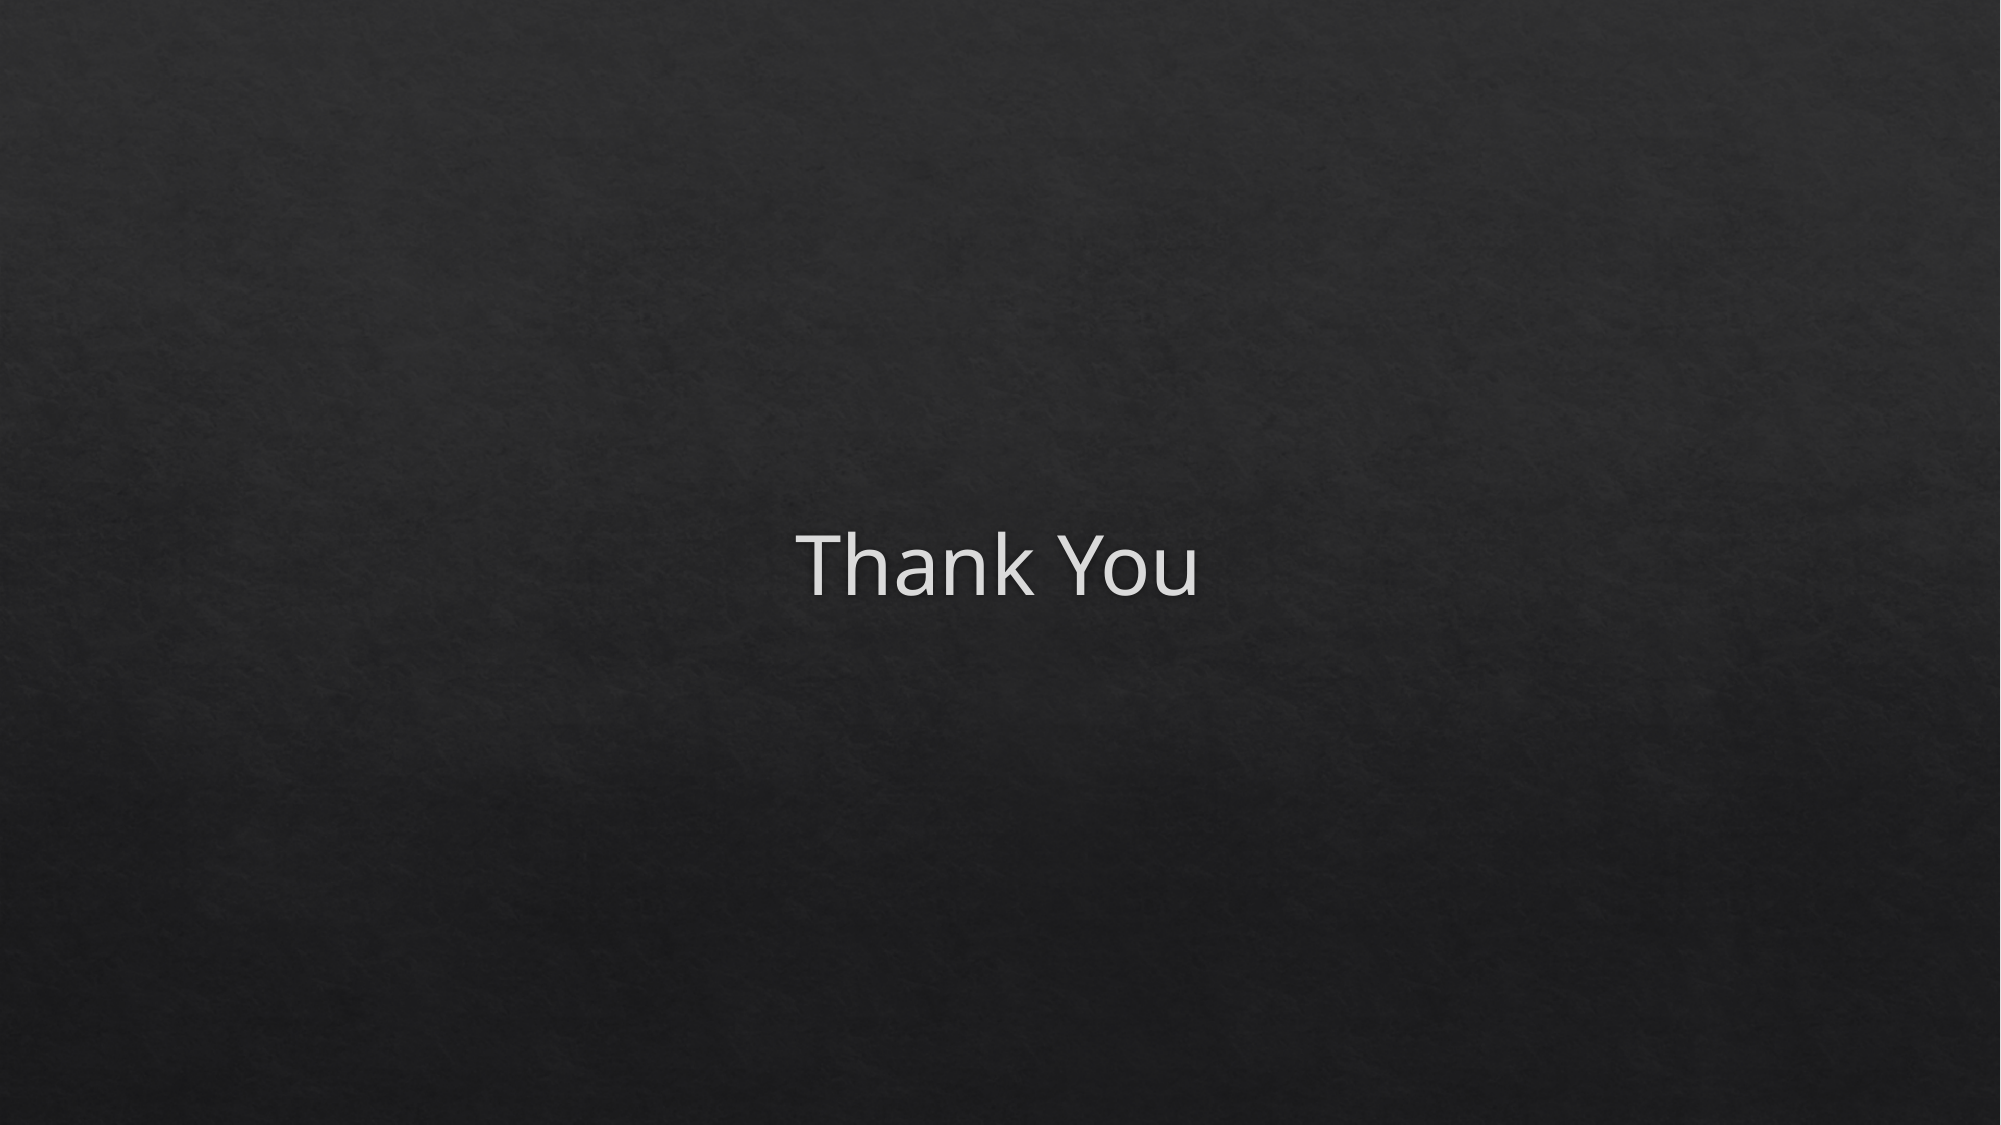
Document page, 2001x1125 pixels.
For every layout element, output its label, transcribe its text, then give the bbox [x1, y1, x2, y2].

title Thank You [149, 482, 1849, 643]
